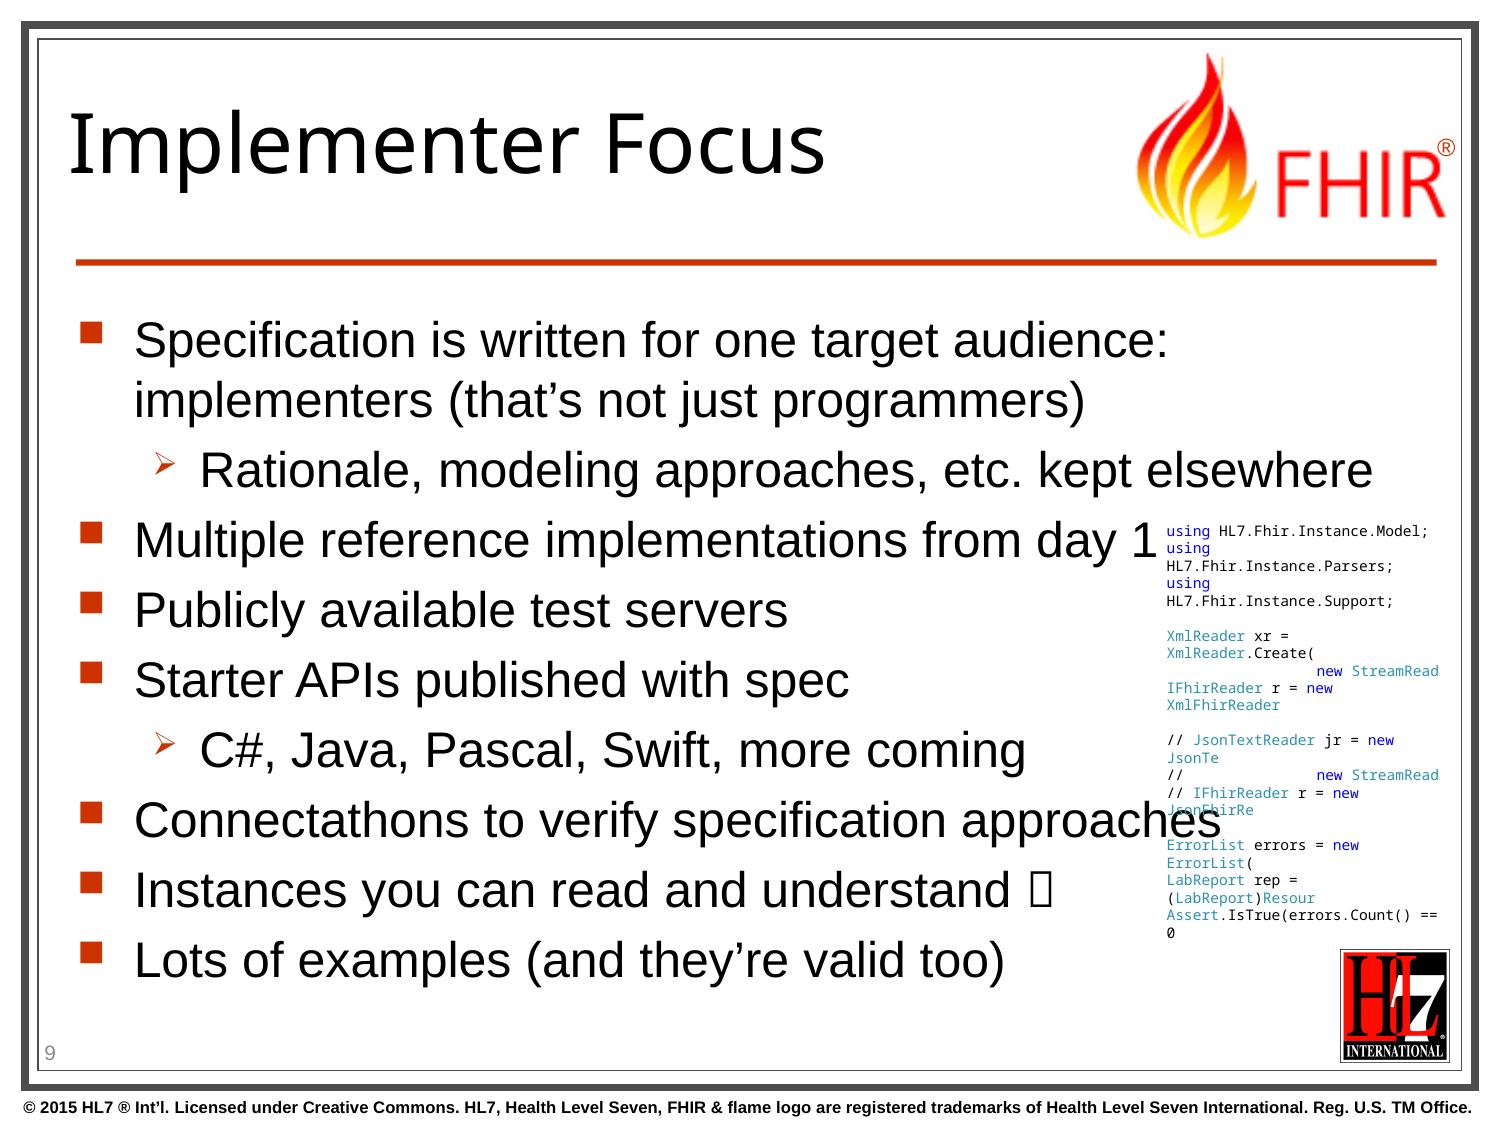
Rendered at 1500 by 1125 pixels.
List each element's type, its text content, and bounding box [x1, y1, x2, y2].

text_box using HL7.Fhir.Instance.Model; using HL7.Fhir.Instance.Parsers; using HL7.Fhir.Instance.Support; XmlReader xr = XmlReader.Create( new StreamRead IFhirReader r = new XmlFhirReader // JsonTextReader jr = new JsonTe // new StreamRead // IFhirReader r = new JsonFhirRe ErrorList errors = new ErrorList( LabReport rep = (LabReport)Resour Assert.IsTrue(errors.Count() == 0 [1151, 514, 1459, 798]
list Specification is written for one target audience: implementers (that’s not just programmers) Rationale, modeling approaches, etc. kept elsewhere Multiple reference implementations from day 1 Publicly available test servers Starter APIs published with spec C#, Java, Pascal, Swift, more coming Connectathons to verify specification approaches Instances you can read and understand  Lots of examples (and they’re valid too) [62, 299, 1438, 1059]
slide_number 9 [29, 1034, 148, 1071]
picture [1340, 949, 1450, 1063]
title Implementer Focus [53, 54, 1128, 244]
picture [1124, 42, 1458, 249]
